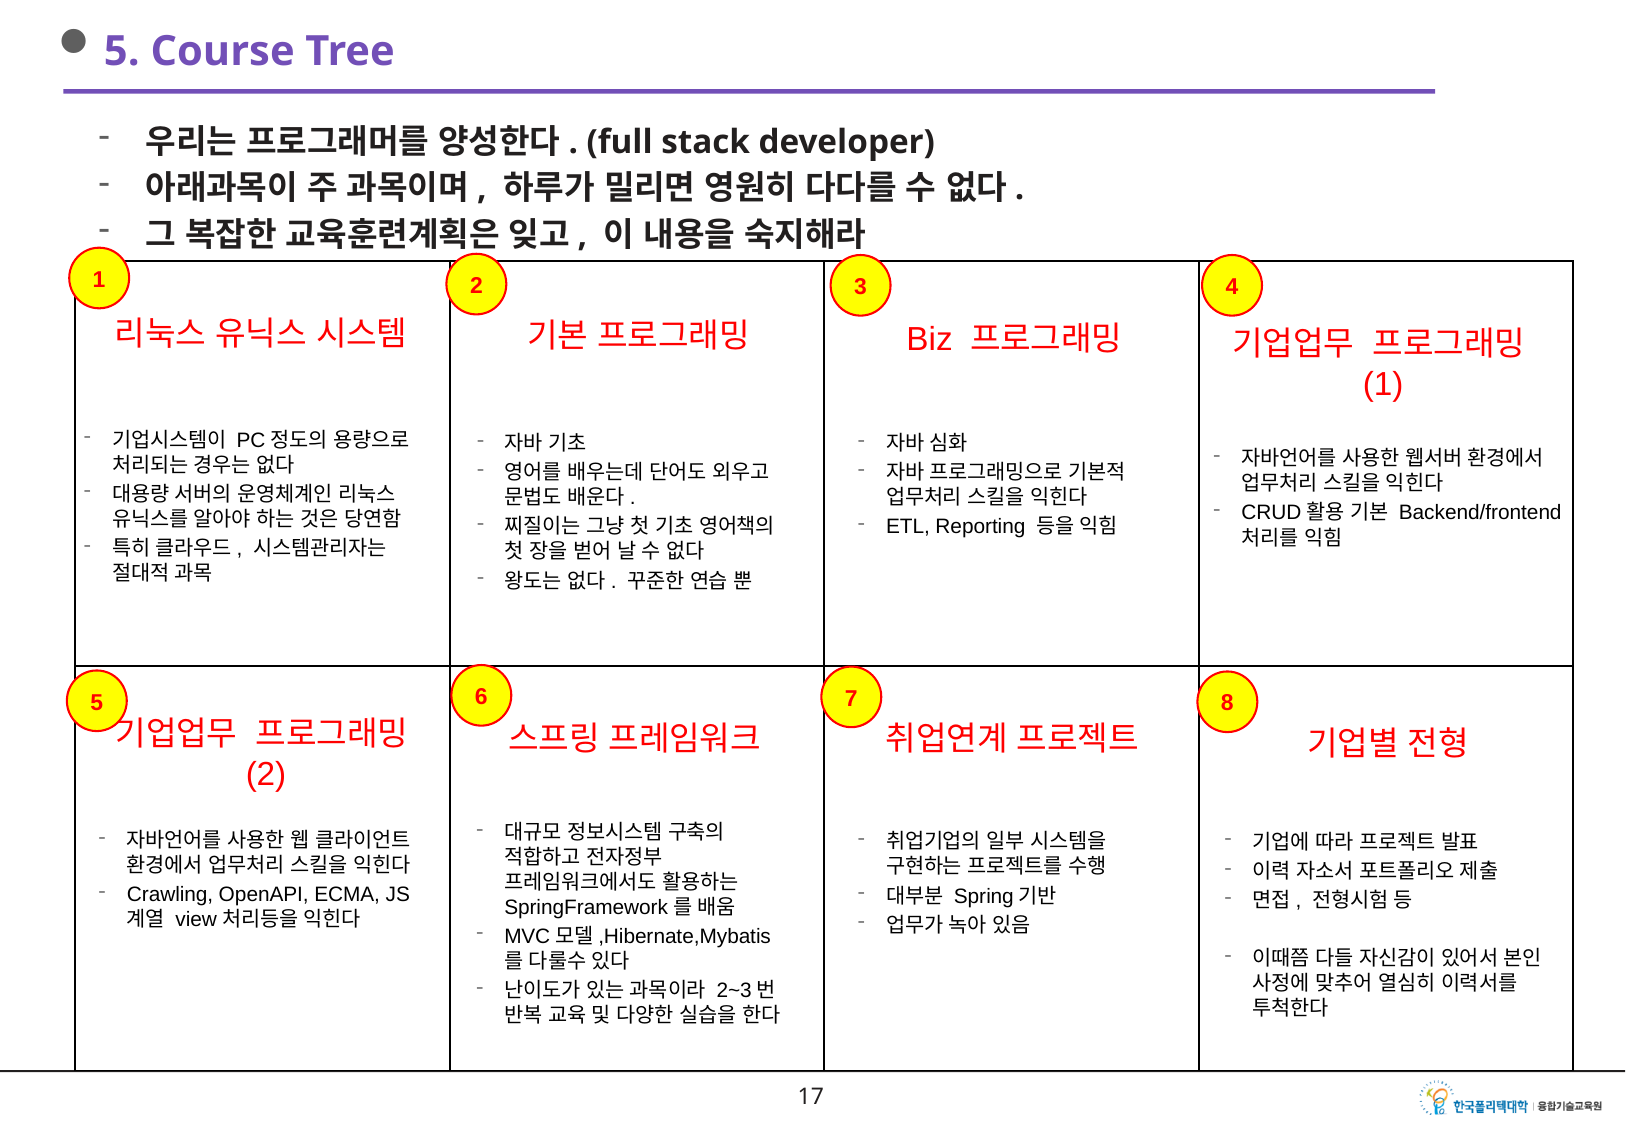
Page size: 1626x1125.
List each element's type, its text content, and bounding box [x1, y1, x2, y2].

text_box 3 [830, 254, 891, 316]
table_header [76, 262, 449, 665]
text_box 기업업무 프로그래밍(2) [91, 704, 441, 800]
text_box 5 [66, 670, 127, 732]
text_box 자바언어를 사용한 웹 클라이언트 환경에서 업무처리 스킬을 익힌다 Crawling, OpenAPI, ECMA, JS계열 view처리등을 익힌다 [83, 819, 434, 939]
text_box 리눅스 유닉스 시스템 [81, 304, 441, 360]
table_cell [1200, 667, 1572, 1070]
text_box 자바 심화 자바 프로그래밍으로 기본적 업무처리 스킬을 익힌다 ETL, Reporting 등을 익힘 [843, 422, 1193, 546]
text_box 16 [765, 1072, 857, 1123]
text_box 기업시스템이 PC정도의 용량으로 처리되는 경우는 없다 대용량 서버의 운영체계인 리눅스 유닉스를 알아야 하는 것은 당연함 특히 클라우드, 시스템관리자는 절대적 과목 [69, 418, 434, 593]
text_box 기업별 전형 [1219, 714, 1557, 770]
text_box 7 [821, 666, 882, 728]
text_box 스프링 프레임워크 [461, 709, 808, 765]
text_box 5. Course Tree [88, 16, 411, 82]
table_cell [825, 667, 1198, 1070]
text_box 우리는 프로그래머를 양성한다. (full stack developer) 아래과목이 주 과목이며, 하루가 밀리면 영원히 다다를 수 없다. 그 복잡한 교육훈련계획은 잊고, 이 내용을 숙지해라 [83, 112, 1459, 260]
text_box 자바 기초 영어를 배우는데 단어도 외우고 문법도 배운다. 찌질이는 그냥 첫 기초 영어책의 첫 장을 벋어 날 수 없다 왕도는 없다. 꾸준한 연습 뿐 [462, 422, 810, 600]
text_box 2 [446, 253, 507, 315]
text_box 자바언어를 사용한 웹서버 환경에서 업무처리 스킬을 익힌다 CRUD활용 기본 Backend/frontend처리를 익힘 [1198, 437, 1580, 557]
text_box 대규모 정보시스템 구축의 적합하고 전자정부 프레임워크에서도 활용하는 SpringFramework를 배움 MVC모델,Hibernate,Mybatis를 다룰수 있다 난이도가 있는 과목이라 2~3번 반복 교육 및 다양한 실습을 한다 [461, 810, 808, 1035]
text_box 6 [451, 665, 512, 726]
table_header [451, 262, 823, 665]
text_box Biz 프로그래밍 [847, 309, 1181, 365]
text_box 기본 프로그래밍 [464, 307, 813, 362]
picture [1415, 1076, 1604, 1118]
table_header [825, 262, 1198, 665]
text_box 기업업무 프로그래밍(1) [1216, 314, 1550, 410]
table_cell [451, 667, 823, 1070]
text_box [44, 0, 1604, 114]
table_header [1200, 557, 1572, 665]
text_box 기업에 따라 프로젝트 발표 이력 자소서 포트폴리오 제출 면접, 전형시험 등 이때쯤 다들 자신감이 있어서 본인 사정에 맞추어 열심히 이력서를 투척한다 [1209, 820, 1567, 1028]
table_header [1200, 262, 1572, 437]
text_box 8 [1197, 671, 1258, 733]
table_cell [76, 667, 449, 1070]
text_box 4 [1202, 254, 1263, 316]
text_box 취업기업의 일부 시스템을 구현하는 프로젝트를 수행 대부분 Spring기반 업무가 녹아 있음 [843, 820, 1182, 945]
text_box 1 [69, 247, 130, 309]
text_box 취업연계 프로젝트 [843, 709, 1182, 765]
